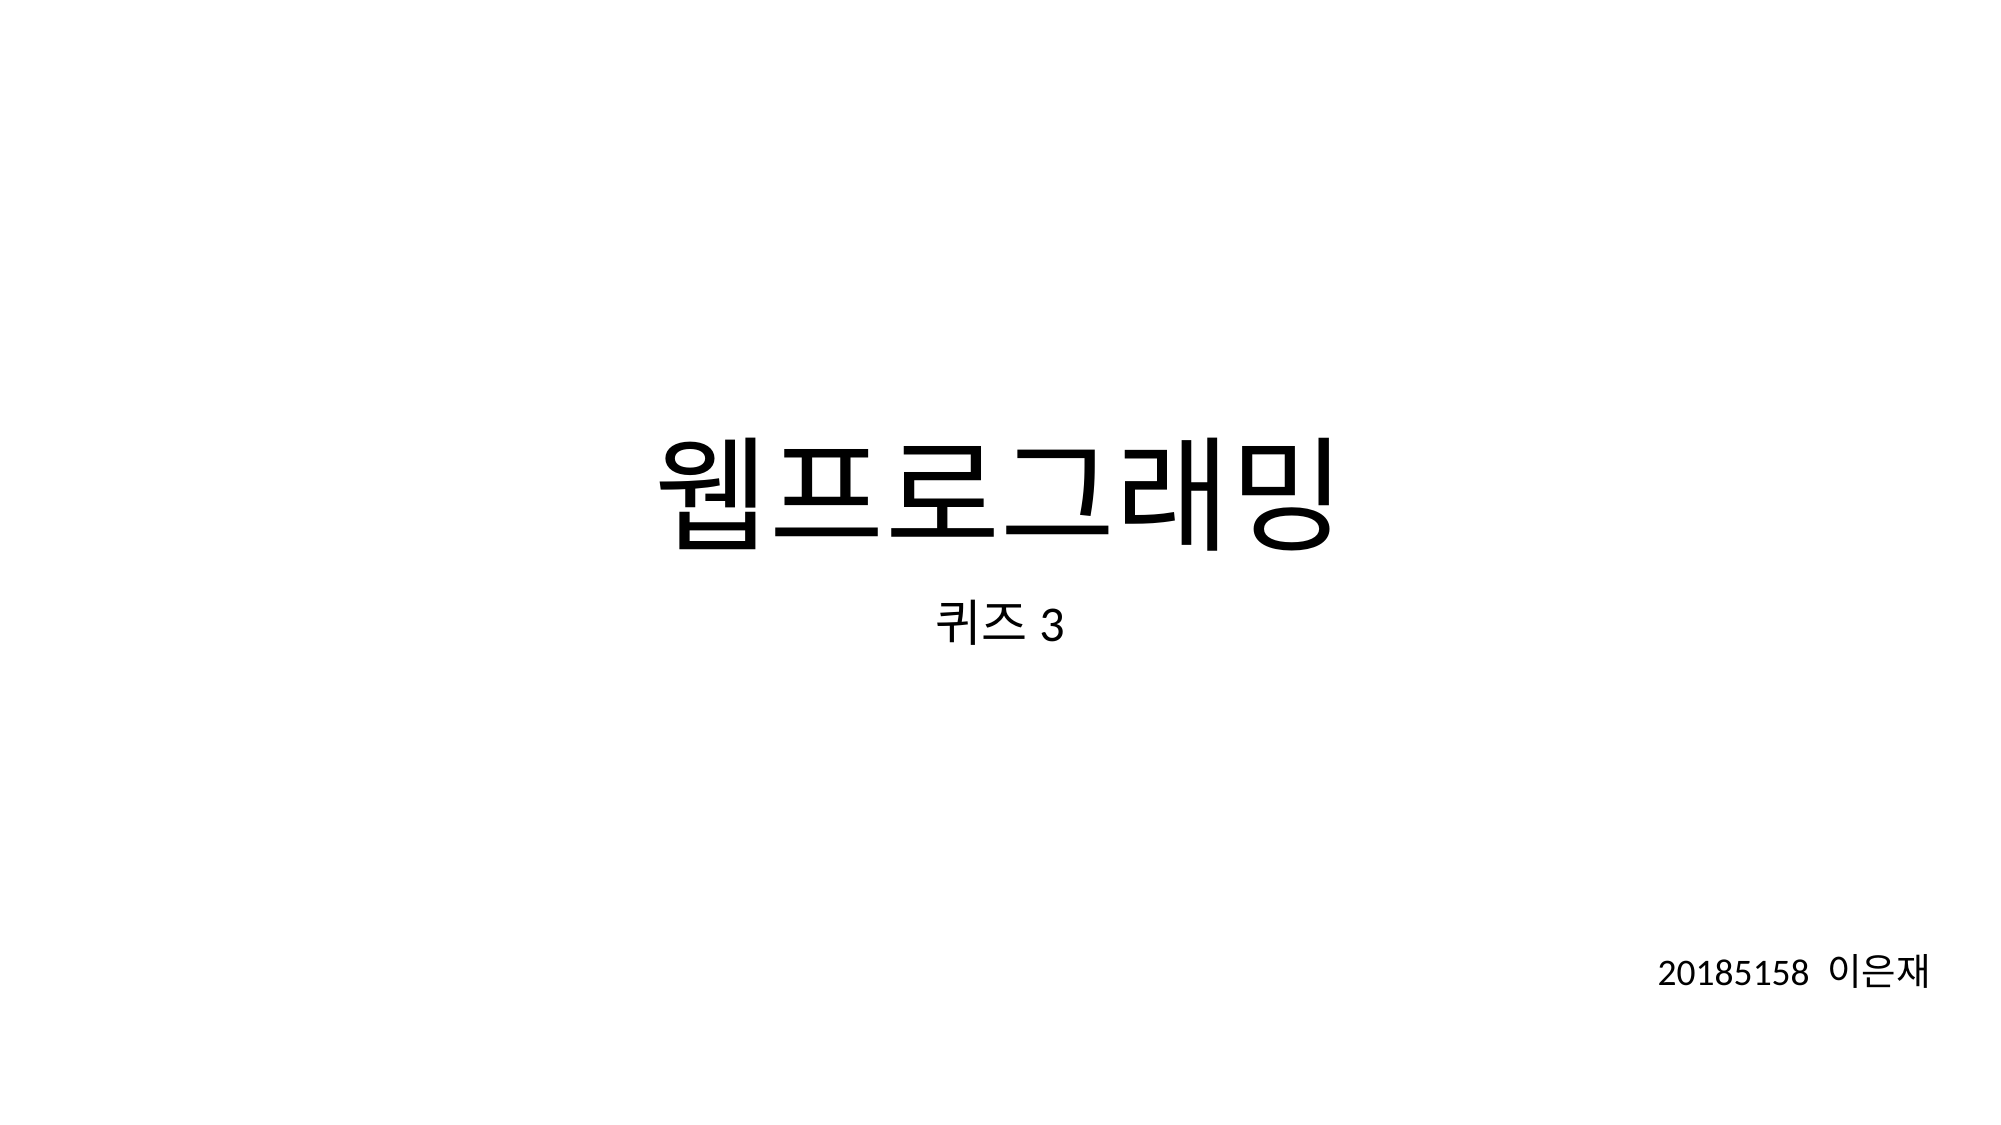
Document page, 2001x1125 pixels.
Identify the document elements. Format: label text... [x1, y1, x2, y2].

text_box 20185158 이은재 [1643, 940, 1946, 1001]
subtitle 퀴즈3 [249, 590, 1750, 863]
title 웹프로그래밍 [249, 184, 1750, 576]
